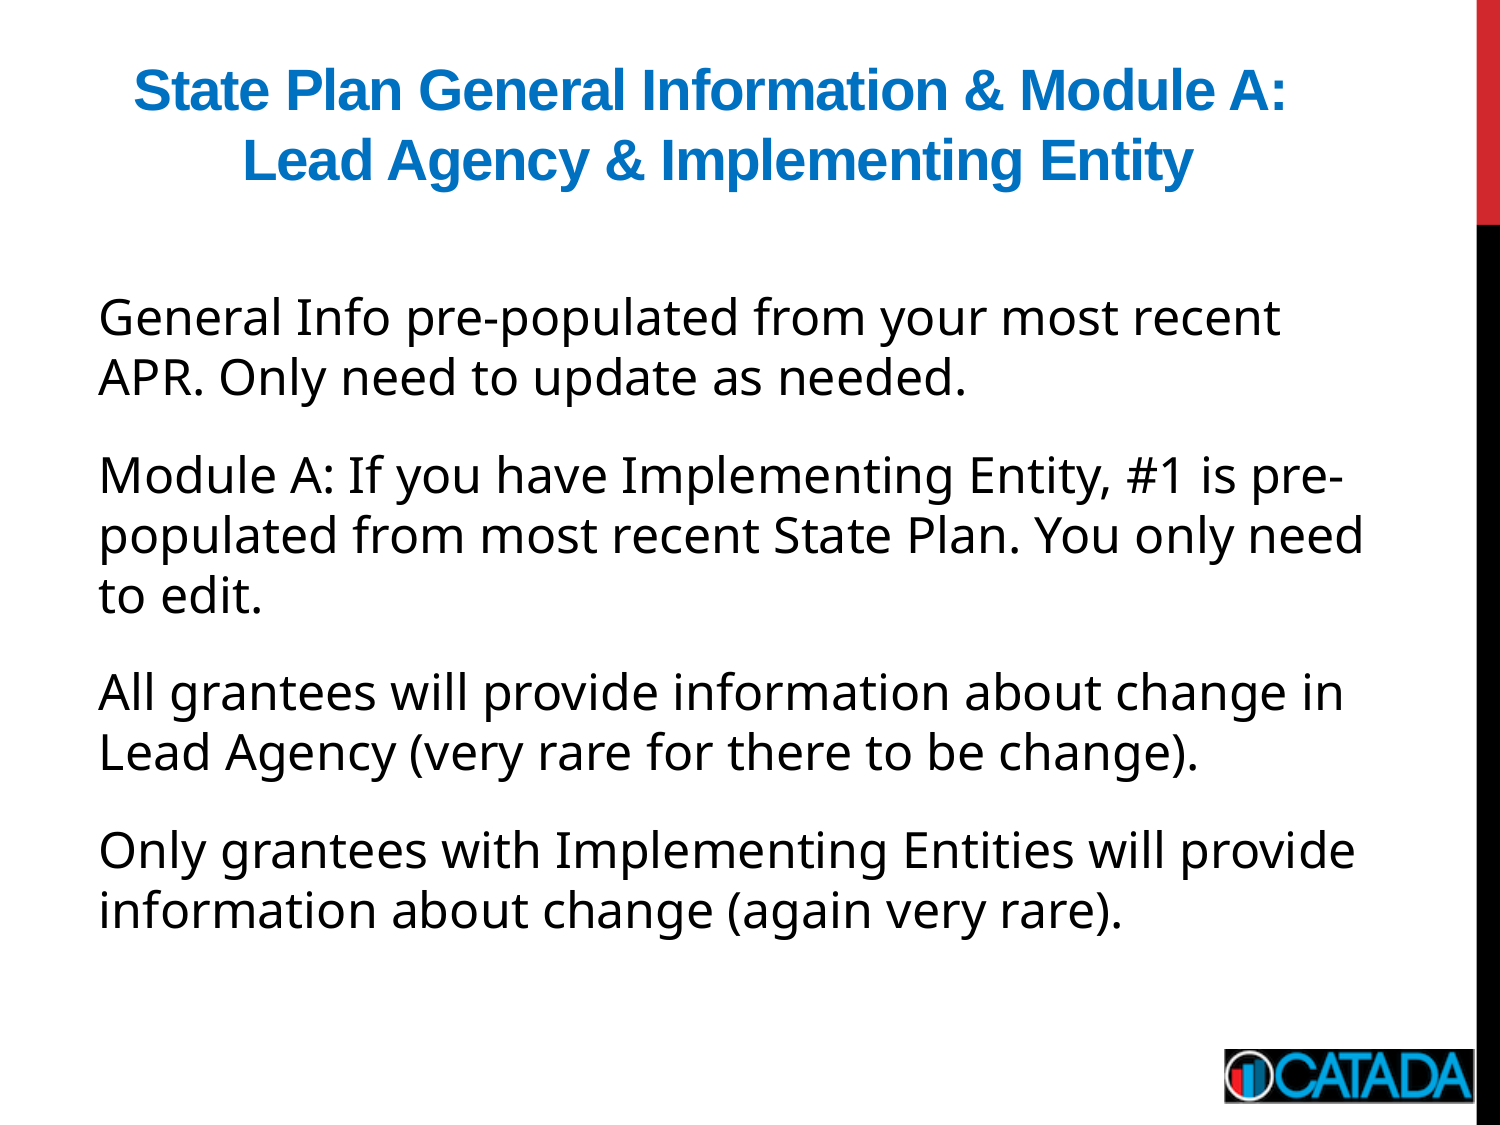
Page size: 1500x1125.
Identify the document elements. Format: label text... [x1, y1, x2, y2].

title State Plan General Information & Module A: Lead Agency & Implementing Entity [37, 50, 1400, 200]
picture [1224, 1049, 1476, 1104]
list General Info pre-populated from your most recent APR. Only need to update as needed. Module A: If you have Implementing Entity, #1 is pre-populated from most recent State Plan. You only need to edit. All grantees will provide information about change in Lead Agency (very rare for there to be change). Only grantees with Implementing Entities will provide information about change (again very rare). [83, 278, 1397, 1025]
